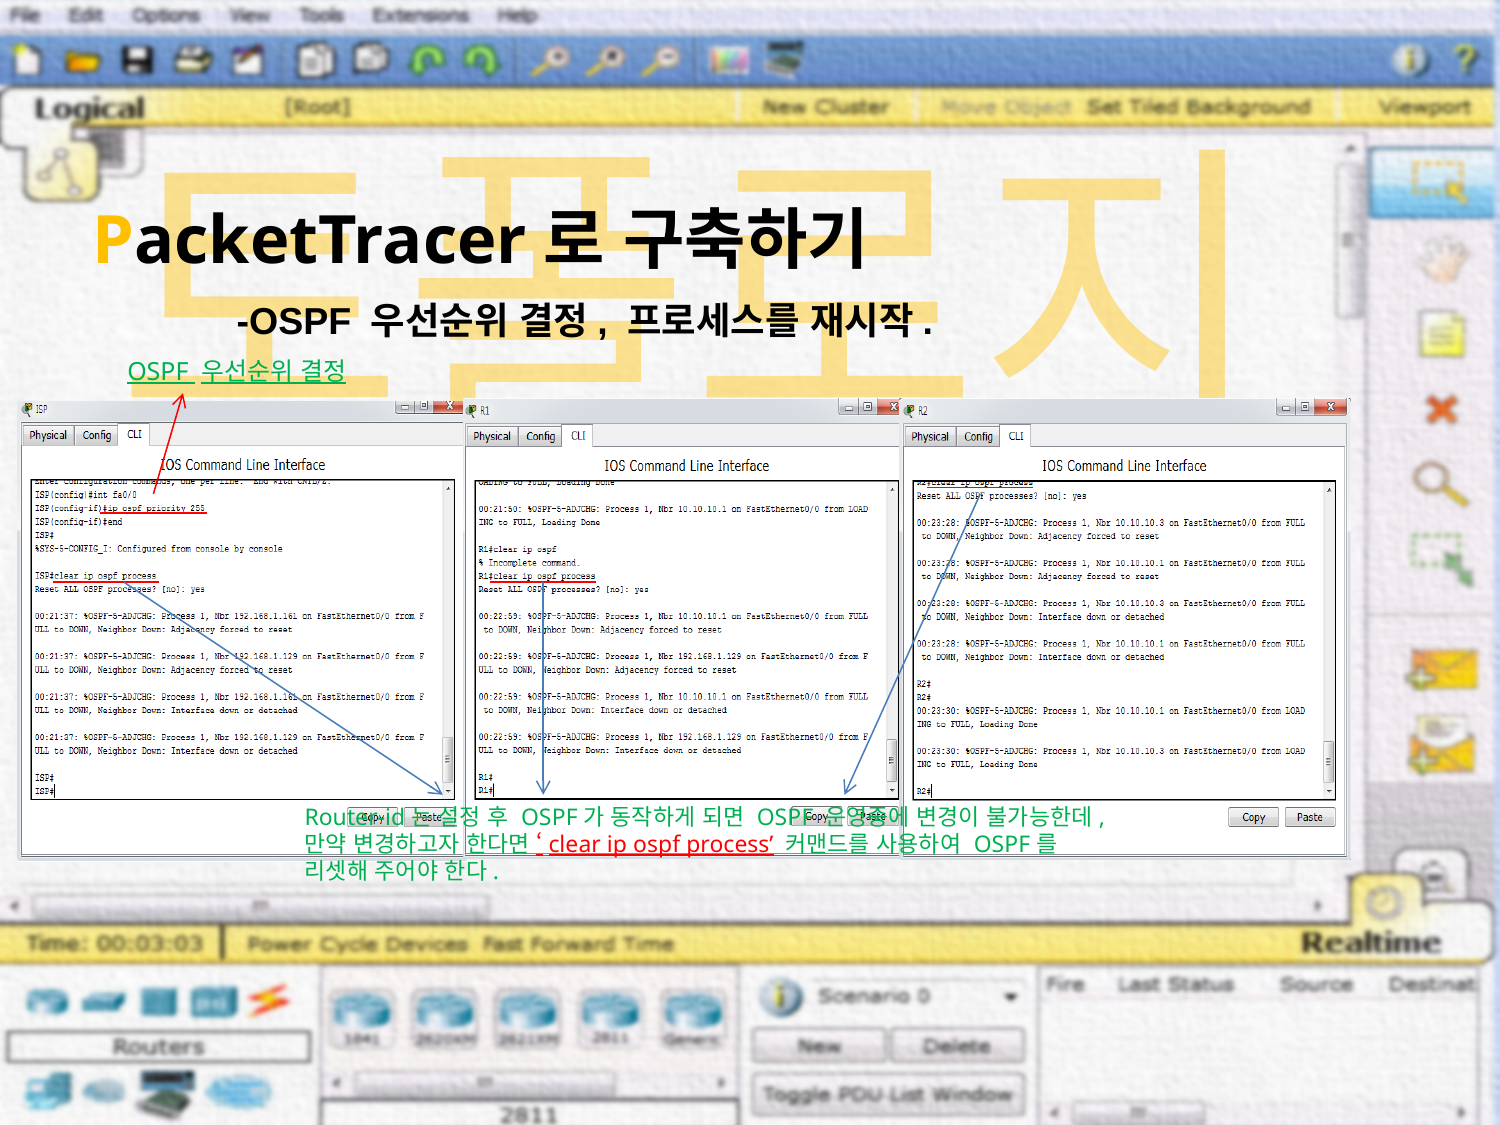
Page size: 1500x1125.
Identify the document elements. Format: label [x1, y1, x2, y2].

text_box [844, 493, 981, 795]
picture [0, 0, 1500, 1125]
text_box [17, 398, 1351, 862]
text_box [123, 581, 444, 795]
text_box [153, 392, 184, 495]
